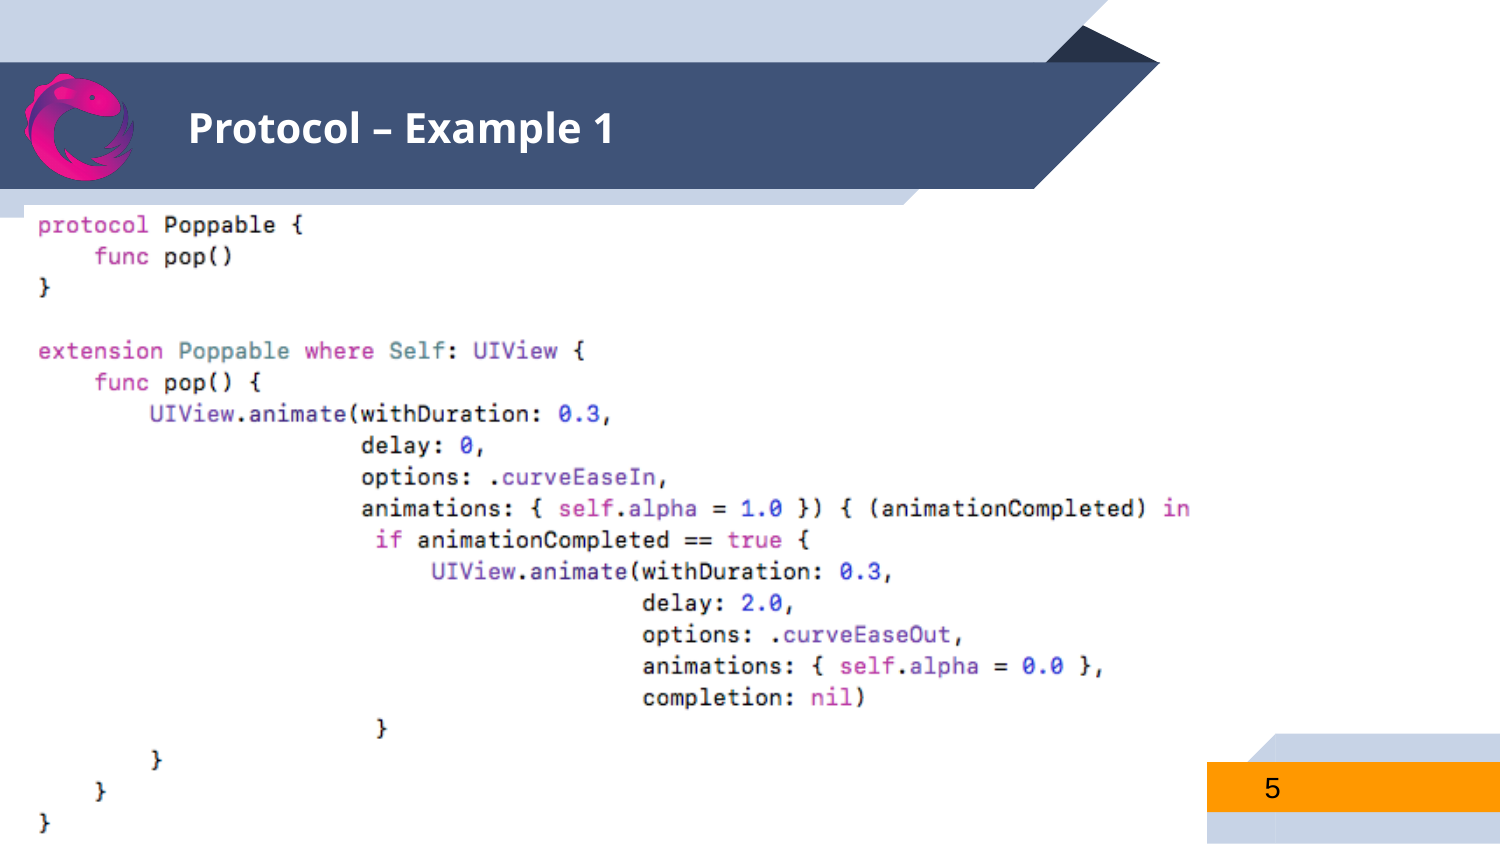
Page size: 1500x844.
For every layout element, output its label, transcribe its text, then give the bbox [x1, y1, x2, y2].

picture [24, 72, 134, 182]
title Protocol – Example 1 [172, 64, 918, 190]
slide_number 5 [1249, 760, 1494, 813]
picture [24, 205, 1207, 844]
